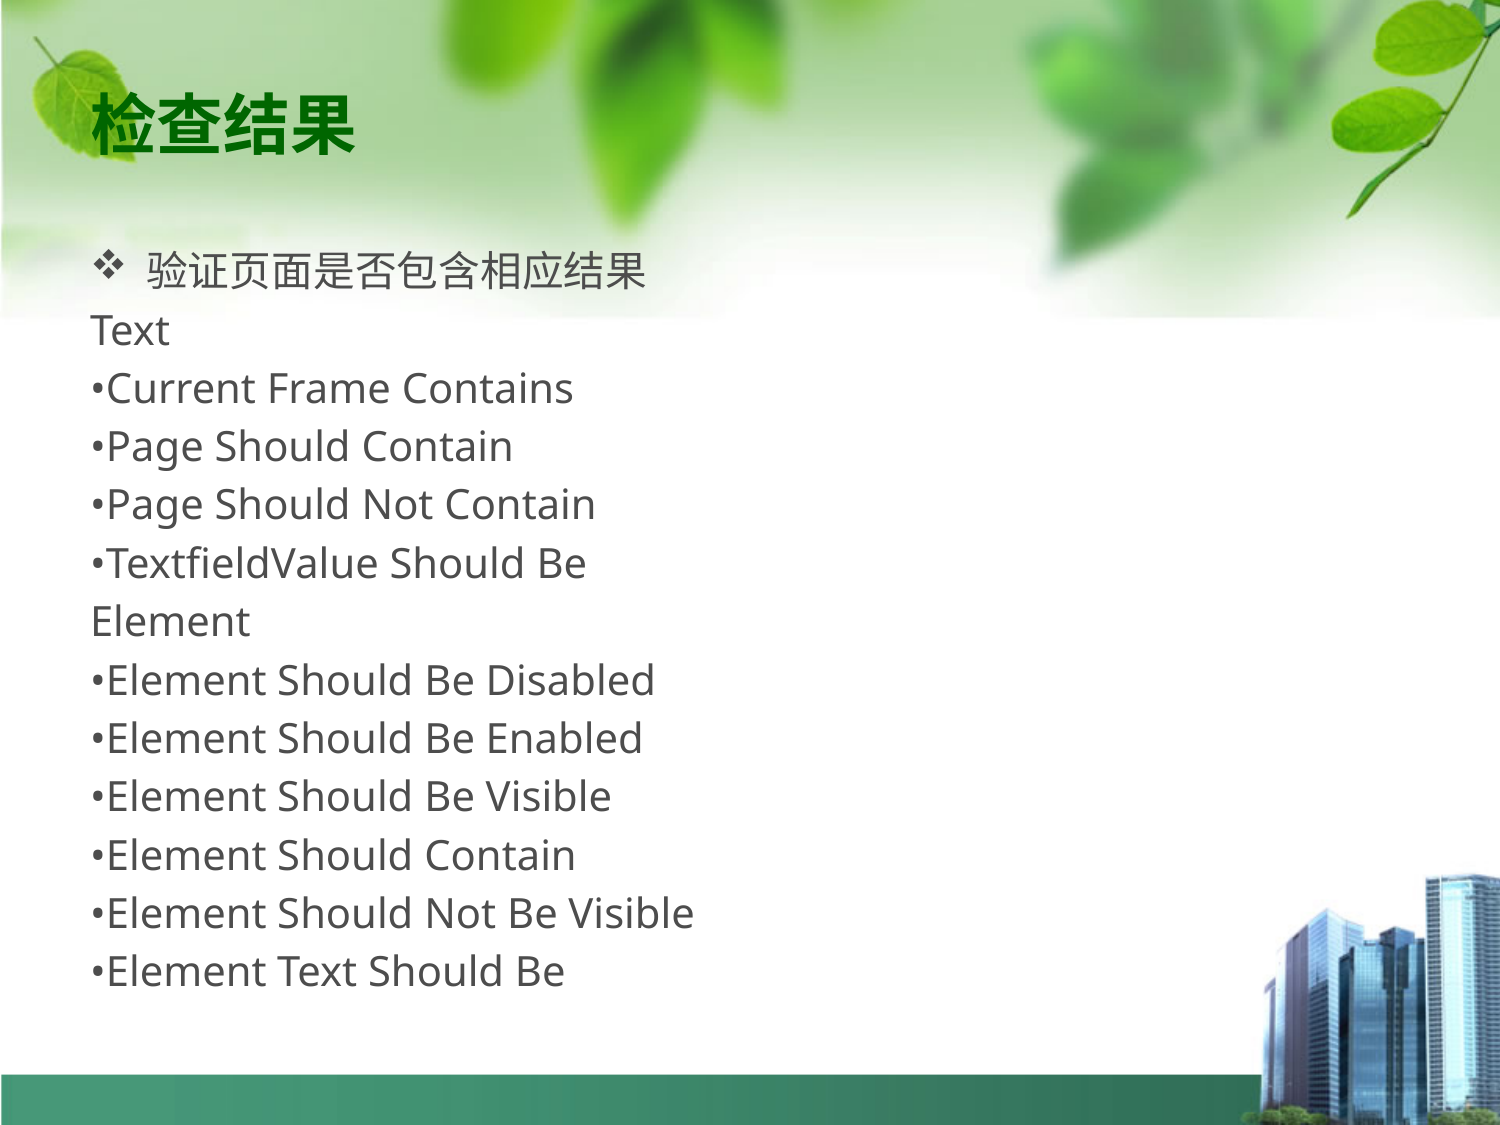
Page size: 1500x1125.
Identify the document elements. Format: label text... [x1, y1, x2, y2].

picture [0, 0, 1500, 1125]
list 验证页面是否包含相应结果 Text •Current Frame Contains •Page Should Contain •Page Should Not Contain •TextfieldValue Should Be Element •Element Should Be Disabled •Element Should Be Enabled •Element Should Be Visible •Element Should Contain •Element Should Not Be Visible •Element Text Should Be [75, 237, 1425, 1005]
title 检查结果 [75, 45, 1425, 200]
